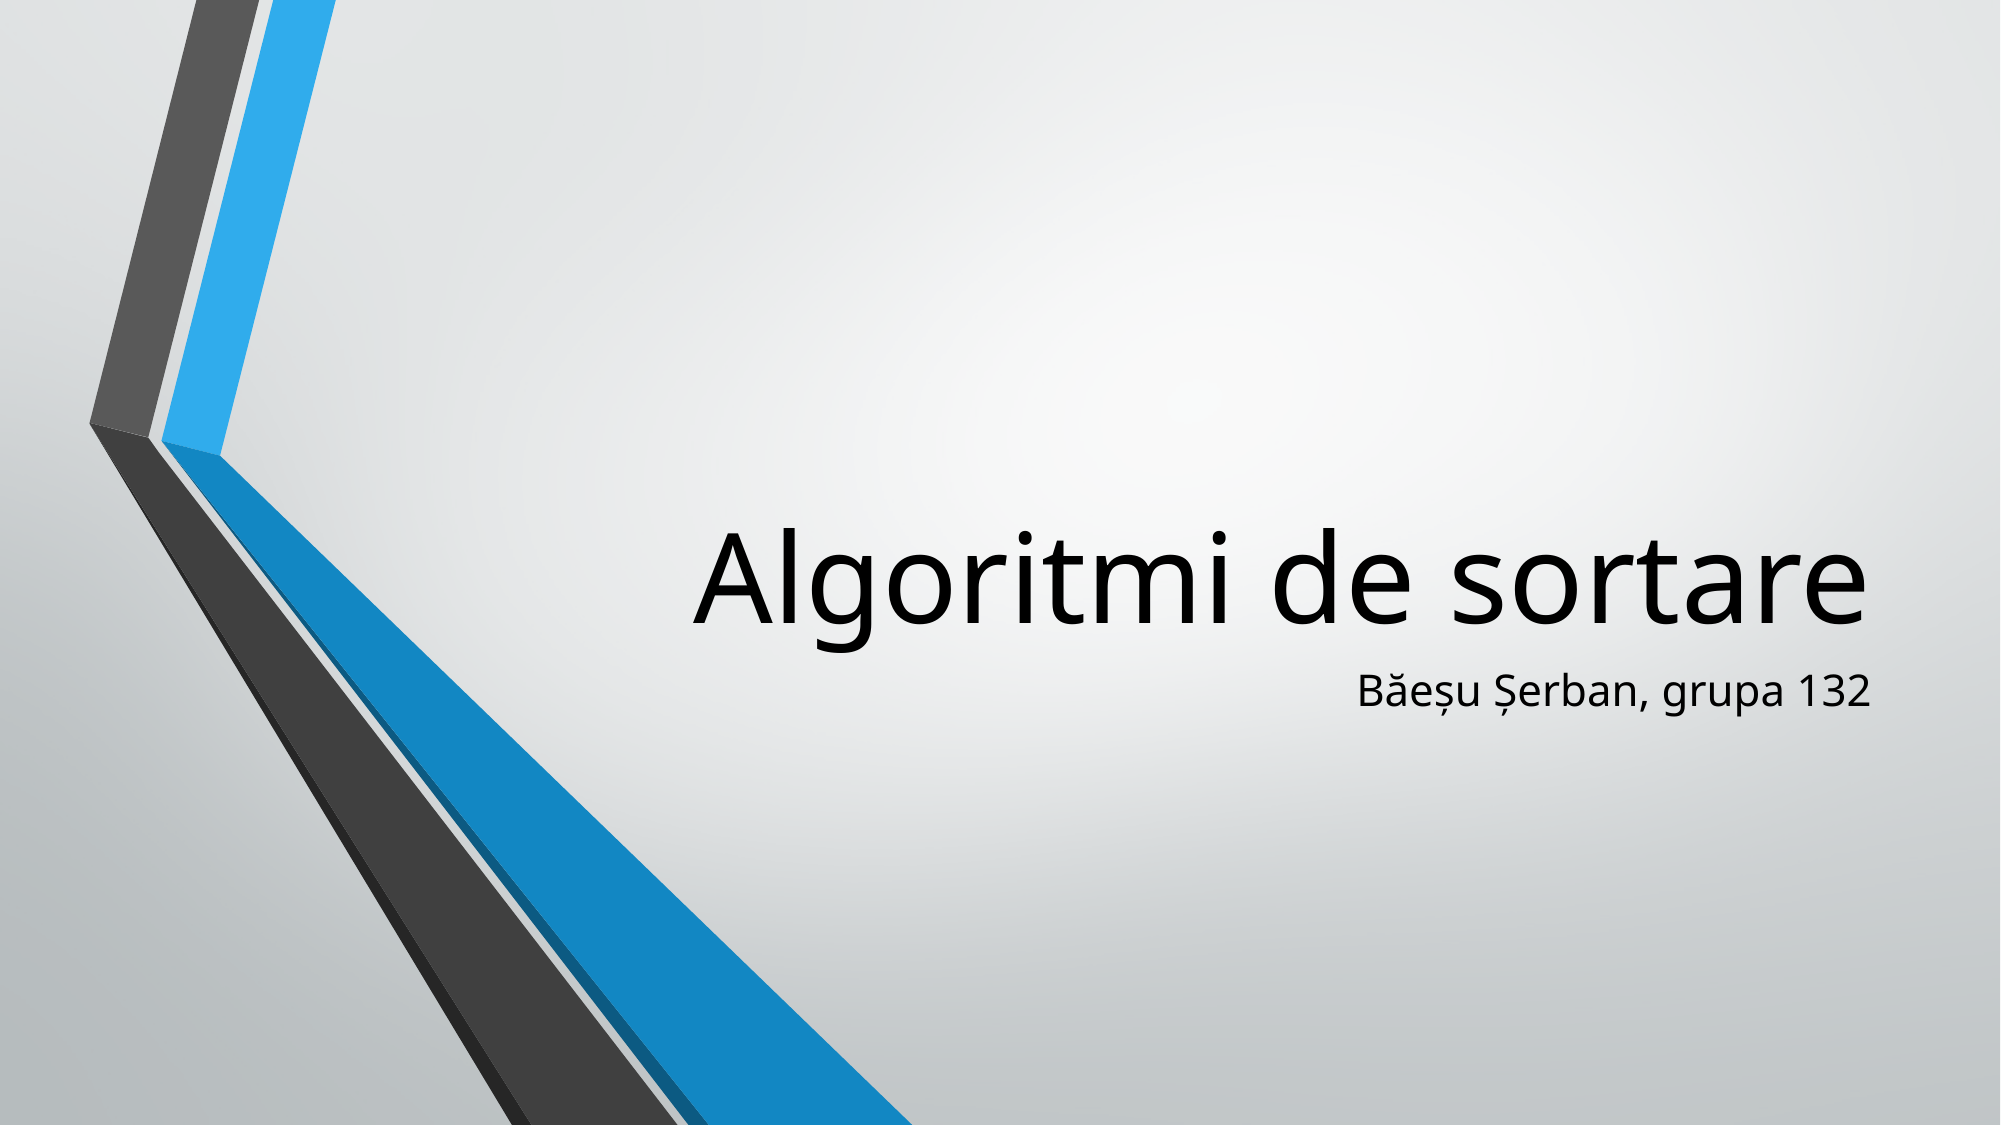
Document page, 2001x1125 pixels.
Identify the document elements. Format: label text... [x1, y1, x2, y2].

subtitle Băeșu Șerban, grupa 132 [740, 655, 1887, 884]
title Algoritmi de sortare [480, 226, 1887, 656]
